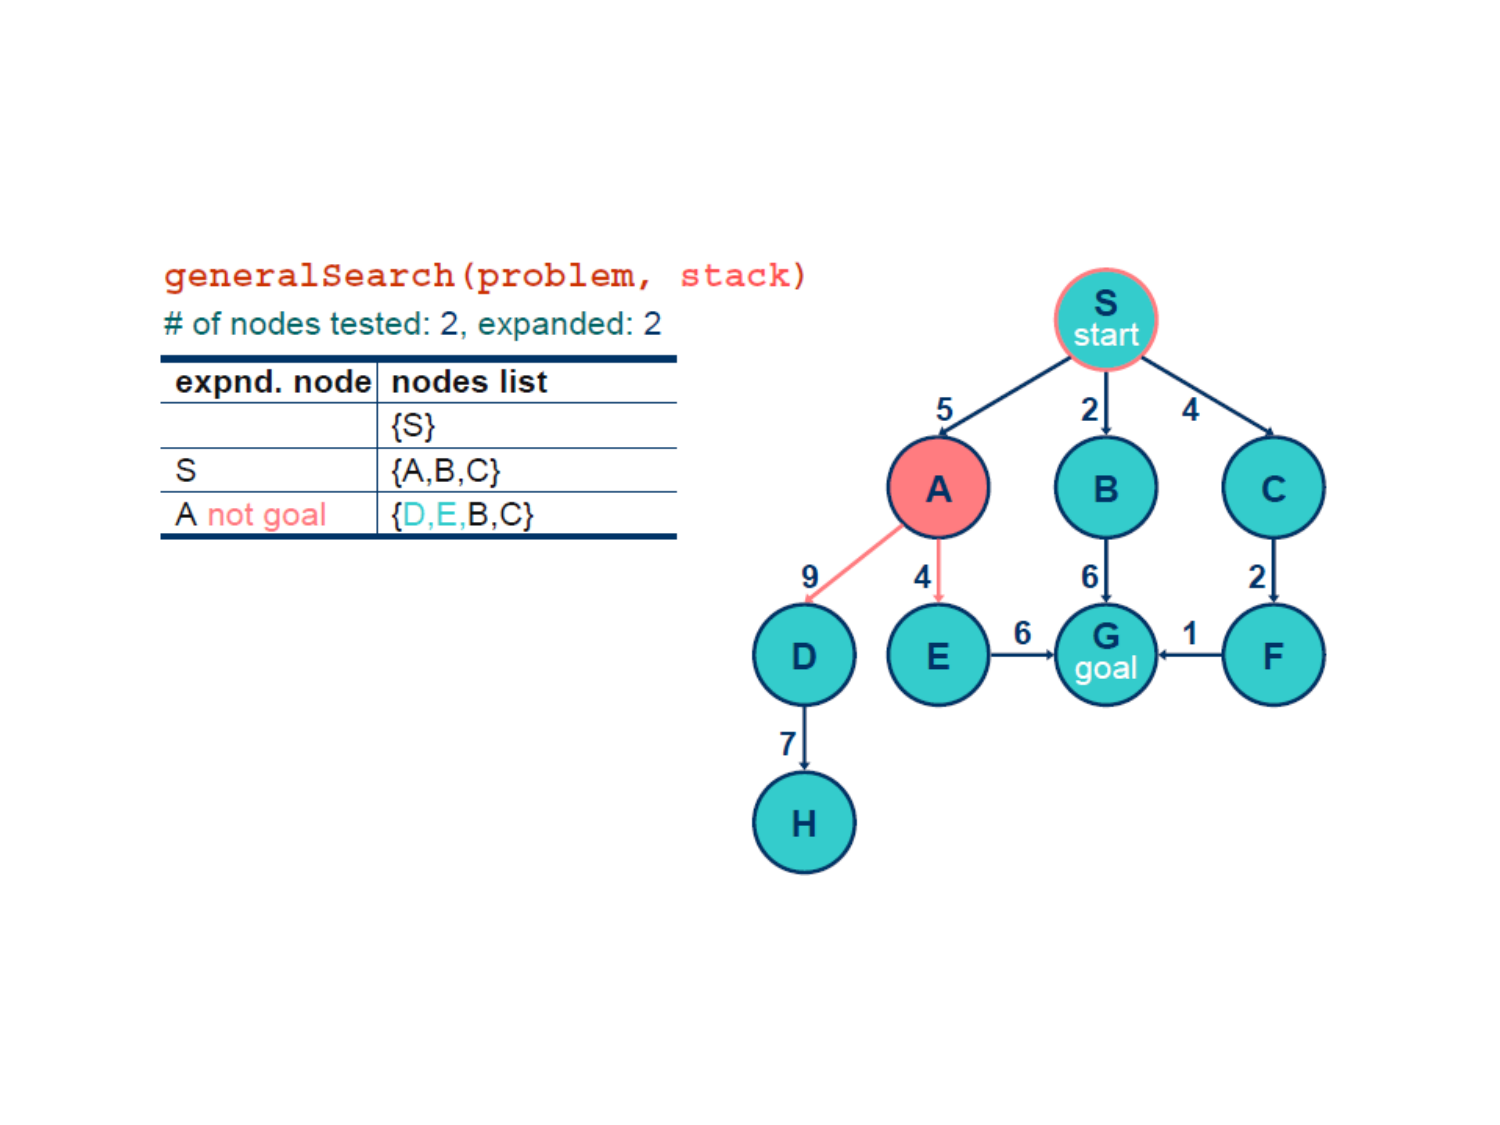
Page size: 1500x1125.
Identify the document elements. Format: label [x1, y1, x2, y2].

picture [153, 248, 1347, 876]
